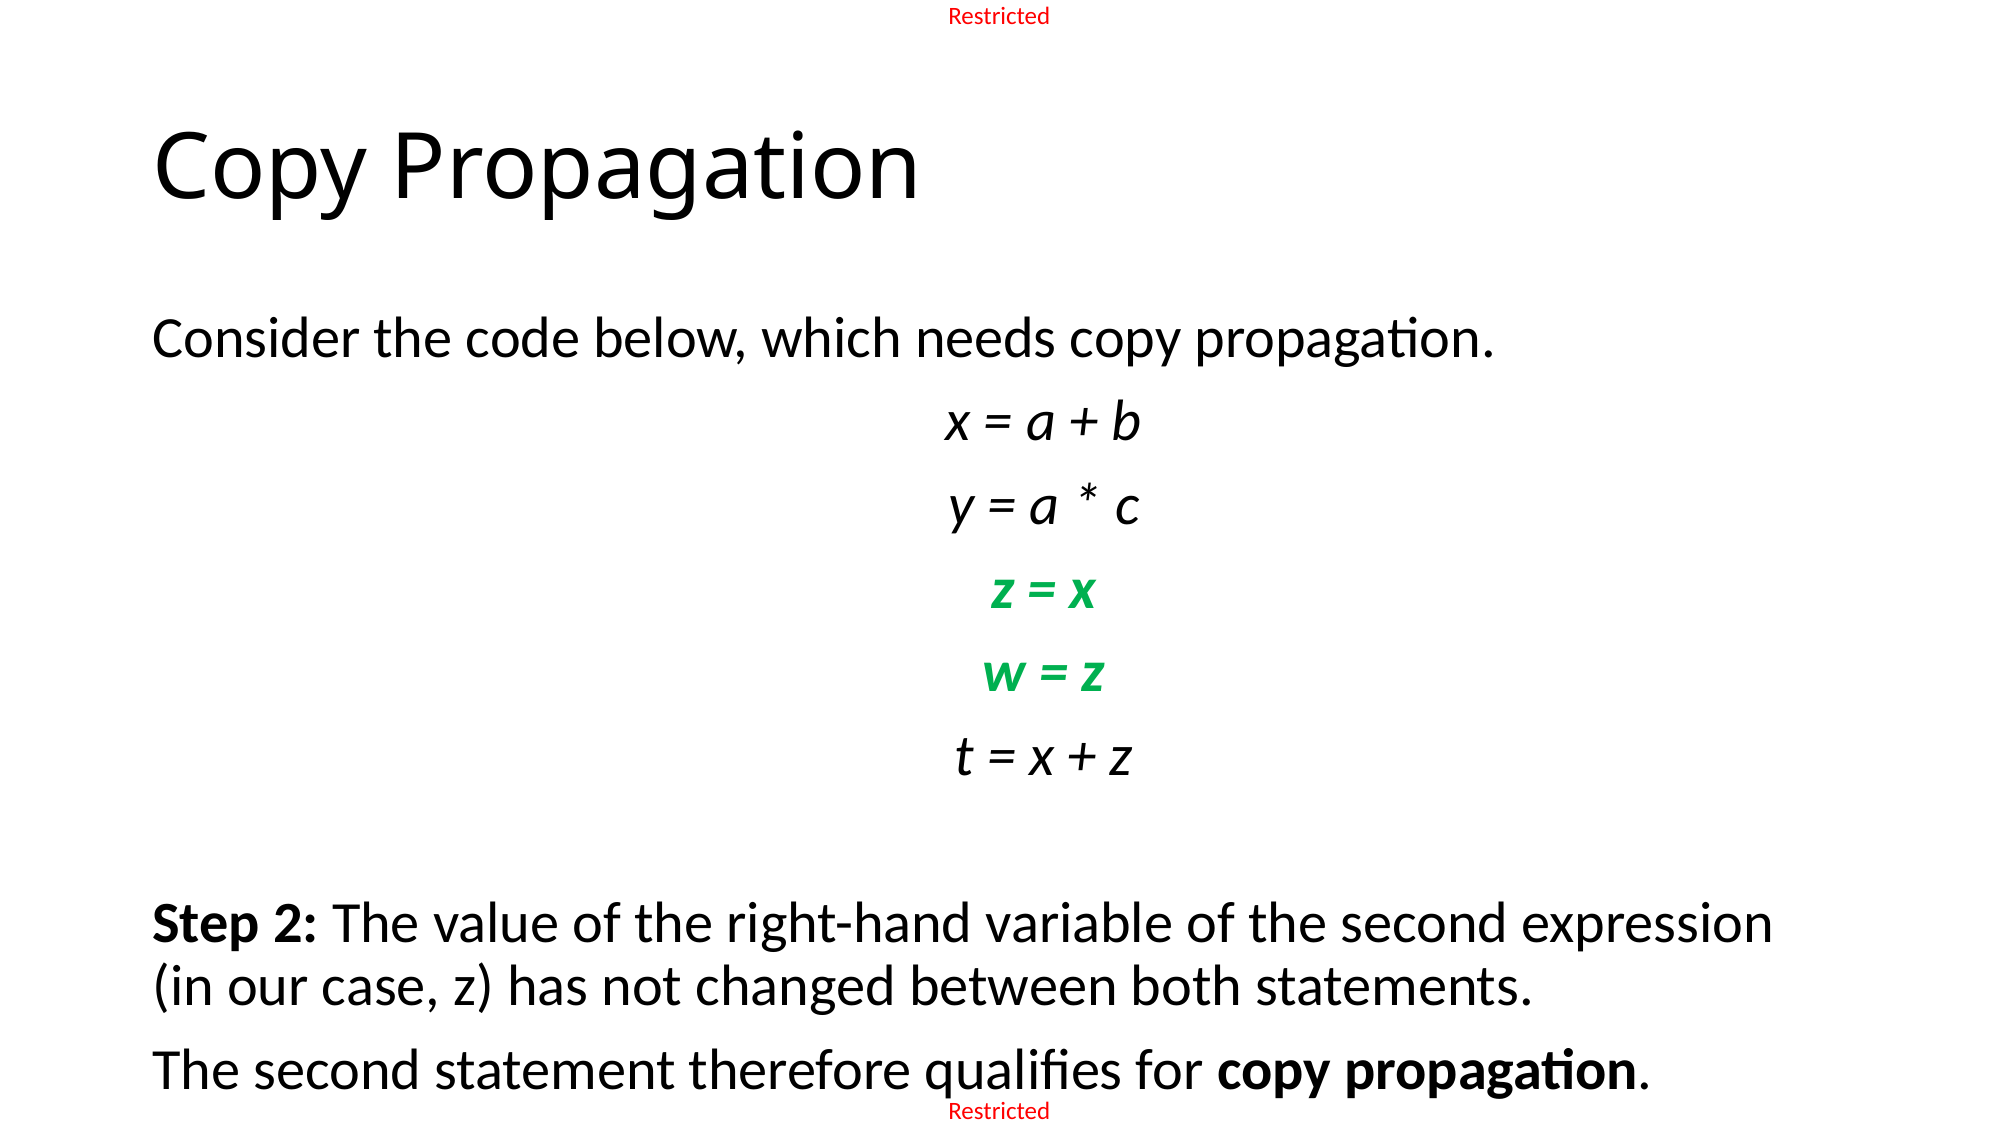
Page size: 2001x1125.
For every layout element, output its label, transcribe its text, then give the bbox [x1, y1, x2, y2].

title Copy Propagation [137, 59, 1863, 278]
list Consider the code below, which needs copy propagation. x = a + b y = a * c z = x w = z t = x + z Step 2: The value of the right-hand variable of the second expression (in our case, z) has not changed between both statements. The second statement therefore qualifies for copy propagation. [137, 299, 1950, 1125]
